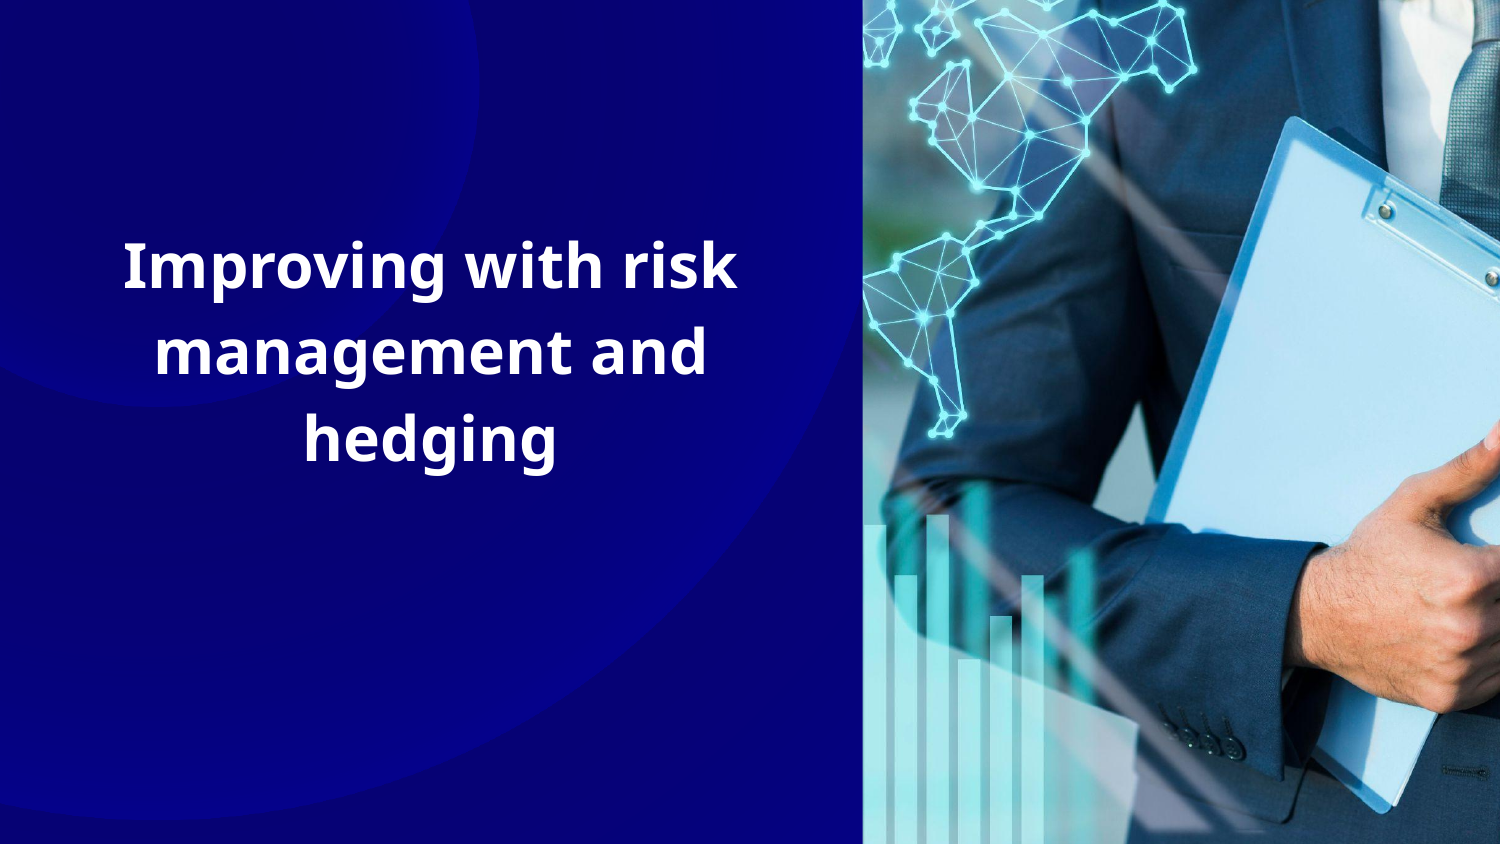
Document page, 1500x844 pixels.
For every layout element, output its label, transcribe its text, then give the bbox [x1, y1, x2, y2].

picture [0, 0, 1500, 844]
title Improving with risk management and hedging [104, 208, 759, 489]
